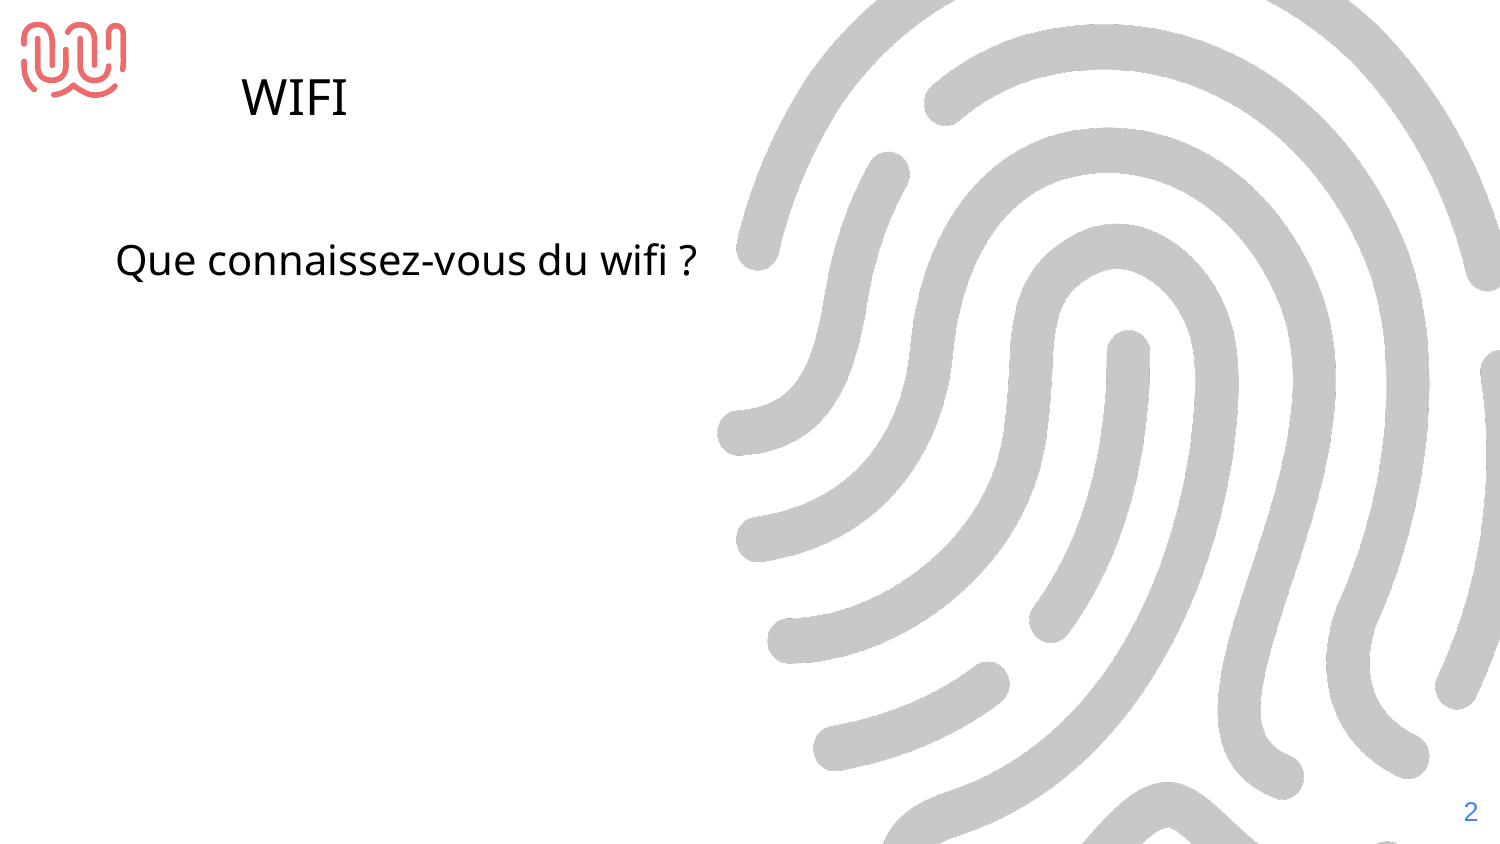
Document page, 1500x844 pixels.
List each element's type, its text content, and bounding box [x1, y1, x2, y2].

slide_number ‹#› [1403, 779, 1494, 844]
picture [454, 0, 1500, 844]
text_box WIFI [226, 50, 1464, 141]
text_box Que connaissez-vous du wifi ? [100, 193, 1410, 299]
picture [20, 20, 134, 101]
